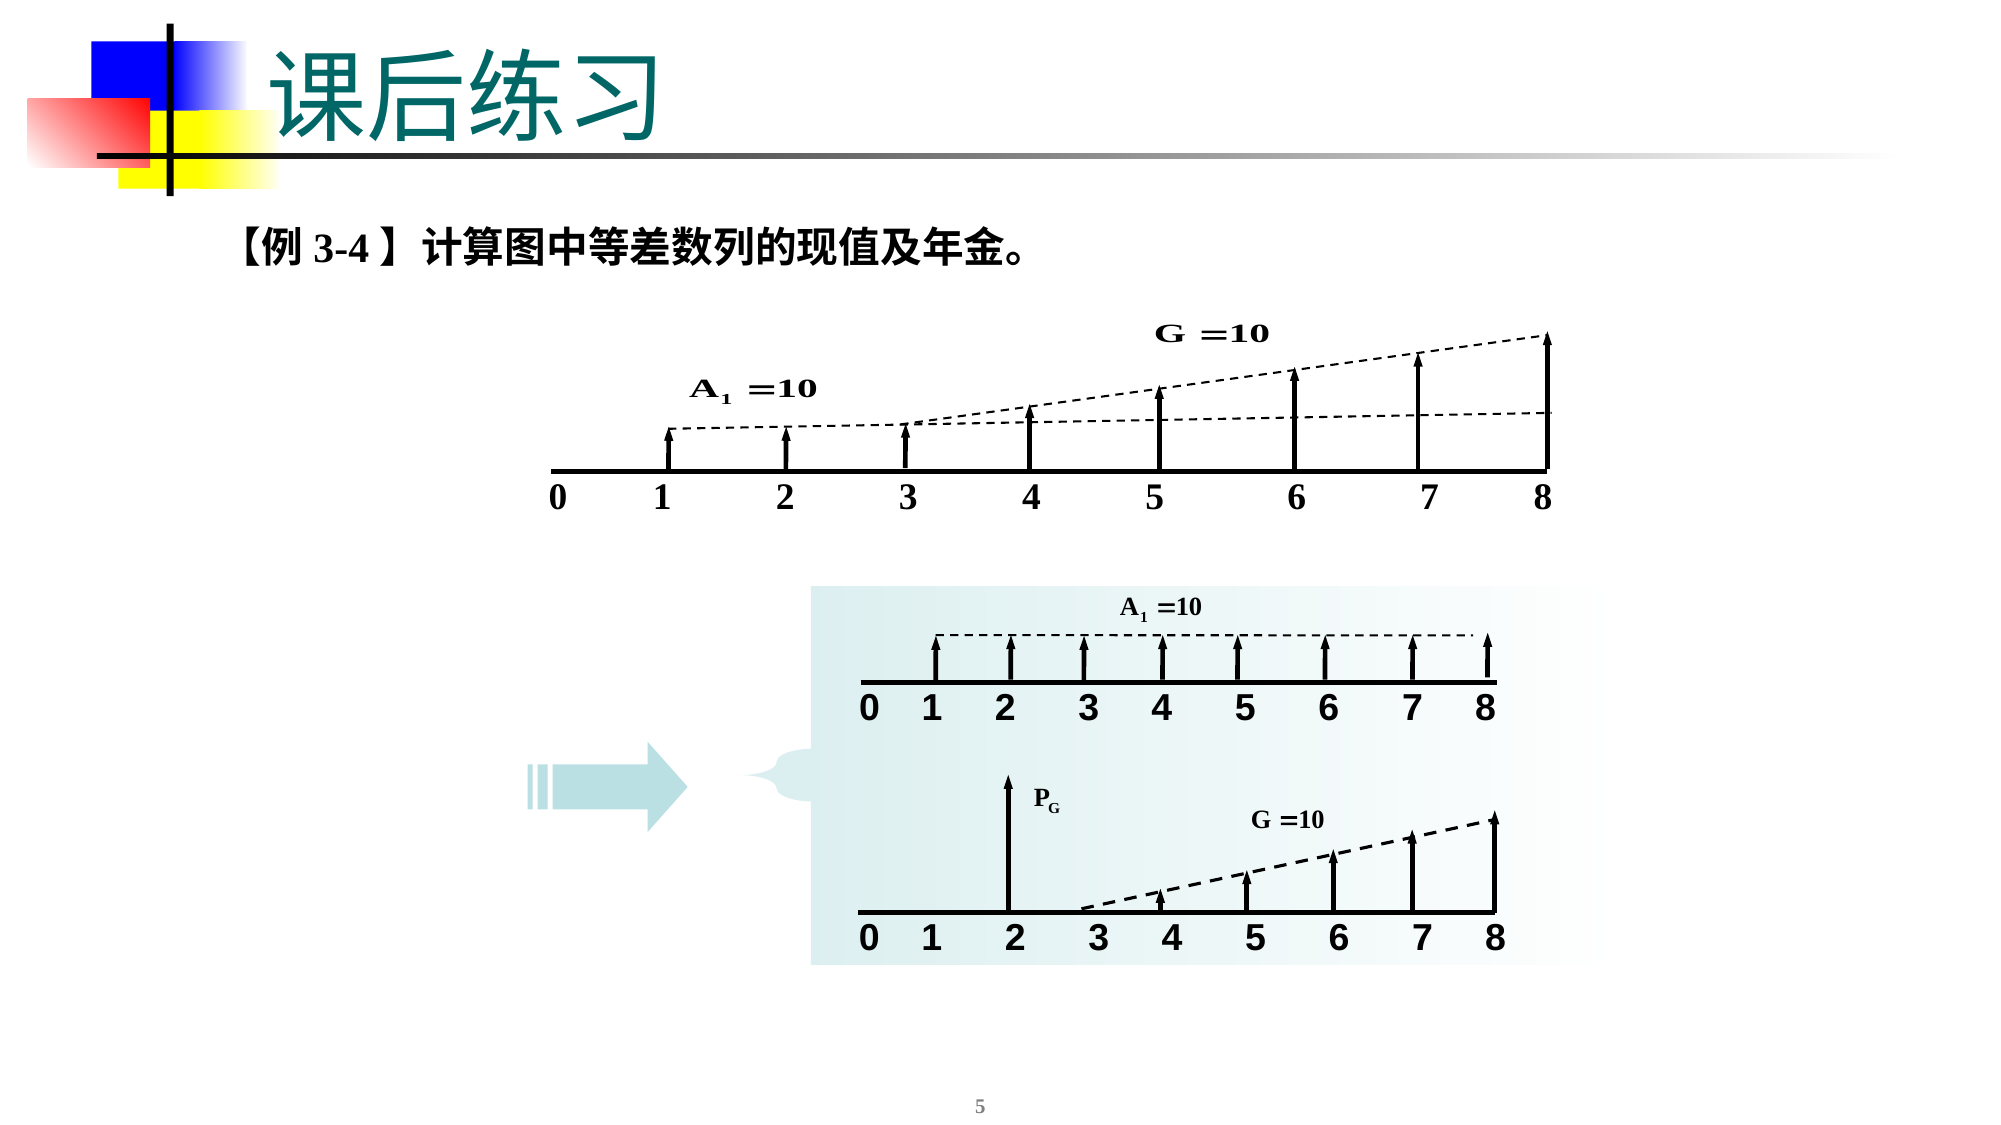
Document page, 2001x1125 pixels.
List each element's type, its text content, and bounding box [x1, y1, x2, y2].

text_box [527, 764, 533, 810]
text_box [552, 741, 688, 833]
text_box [856, 774, 1510, 953]
text_box 【例3-4】计算图中等差数列的现值及年金。 [205, 192, 1349, 278]
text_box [739, 585, 1615, 965]
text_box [857, 588, 1500, 723]
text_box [549, 318, 1554, 512]
slide_number 5 [772, 1050, 1189, 1125]
text_box [537, 764, 548, 810]
title 课后练习 [251, 23, 1957, 161]
